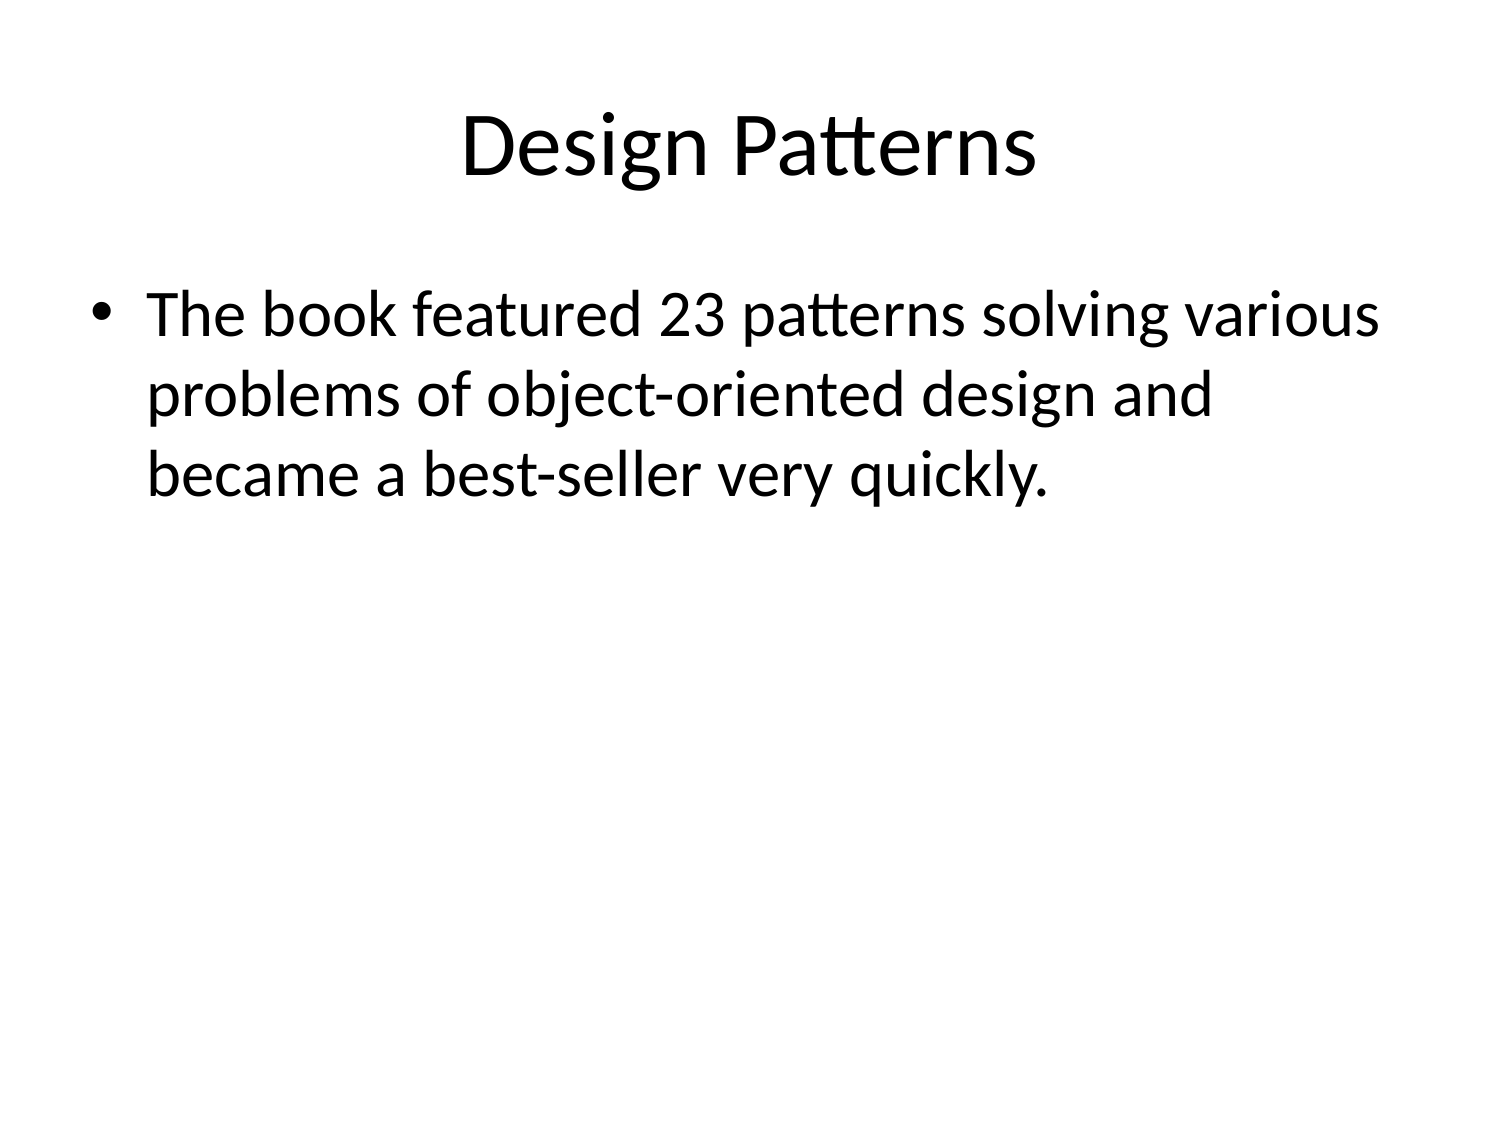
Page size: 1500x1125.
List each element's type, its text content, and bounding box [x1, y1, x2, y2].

list The book featured 23 patterns solving various problems of object-oriented design and became a best-seller very quickly. [75, 262, 1425, 1005]
title Design Patterns [75, 45, 1425, 233]
